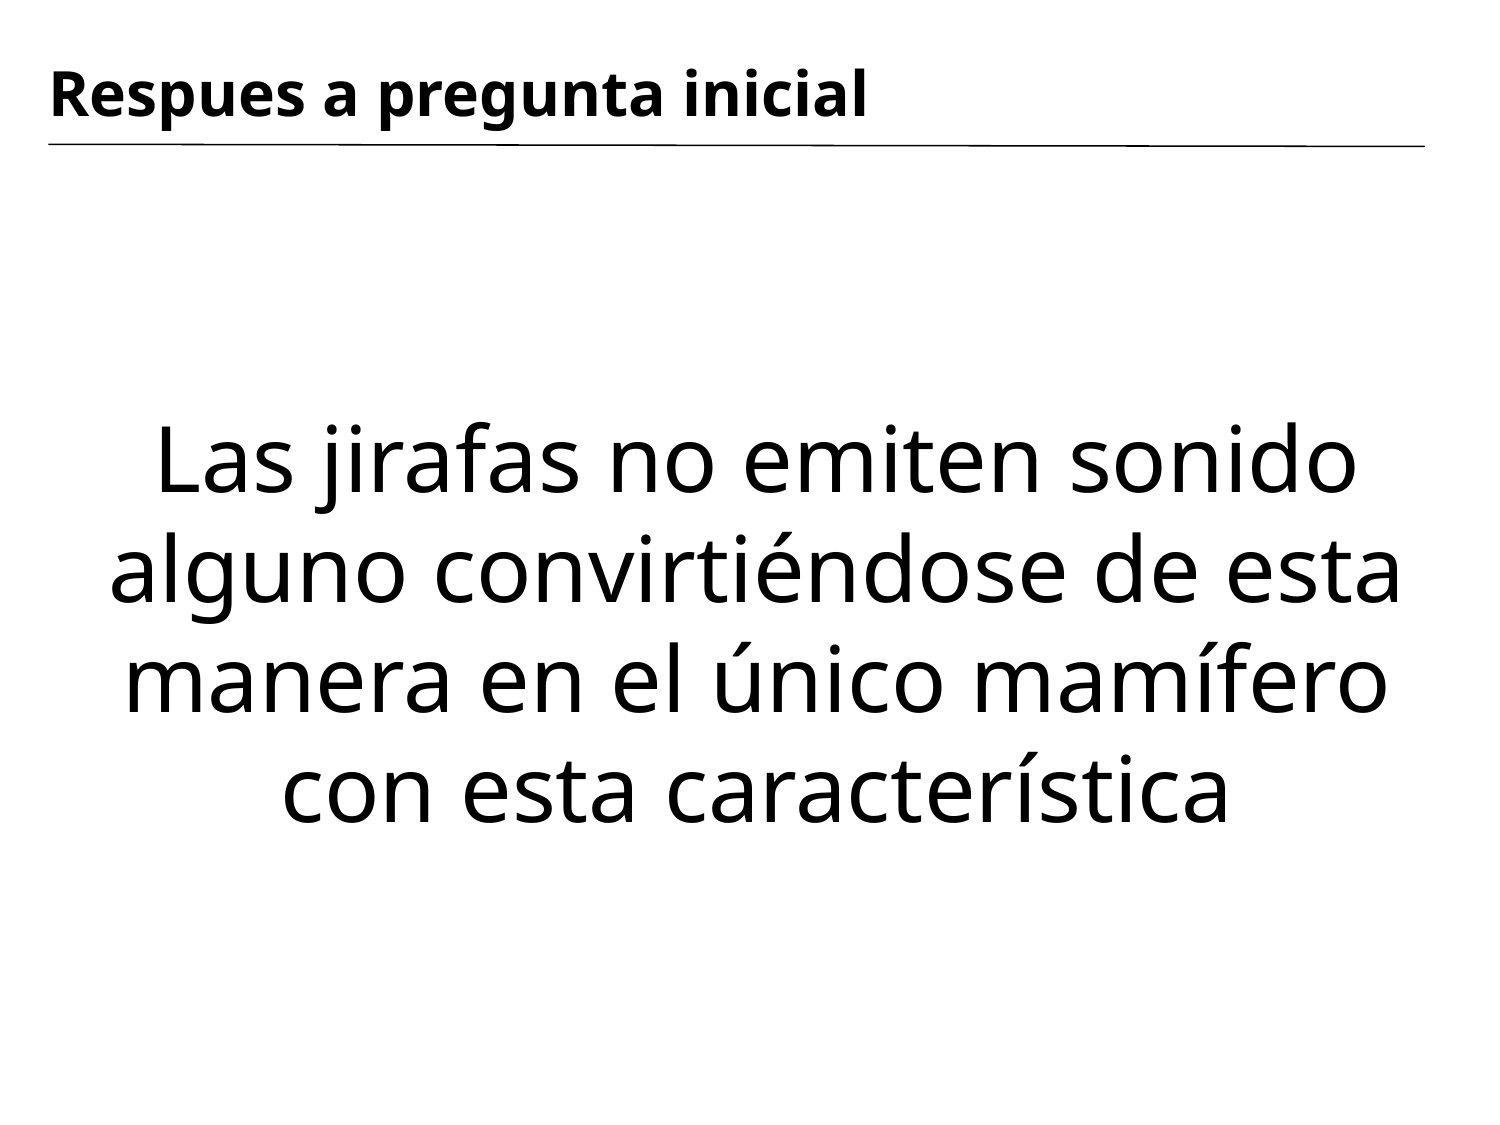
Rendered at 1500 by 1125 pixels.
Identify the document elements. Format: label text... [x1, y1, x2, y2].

title Respues a pregunta inicial [33, 32, 1384, 145]
list Las jirafas no emiten sonido alguno convirtiéndose de esta manera en el único mamífero con esta característica [75, 177, 1425, 1064]
